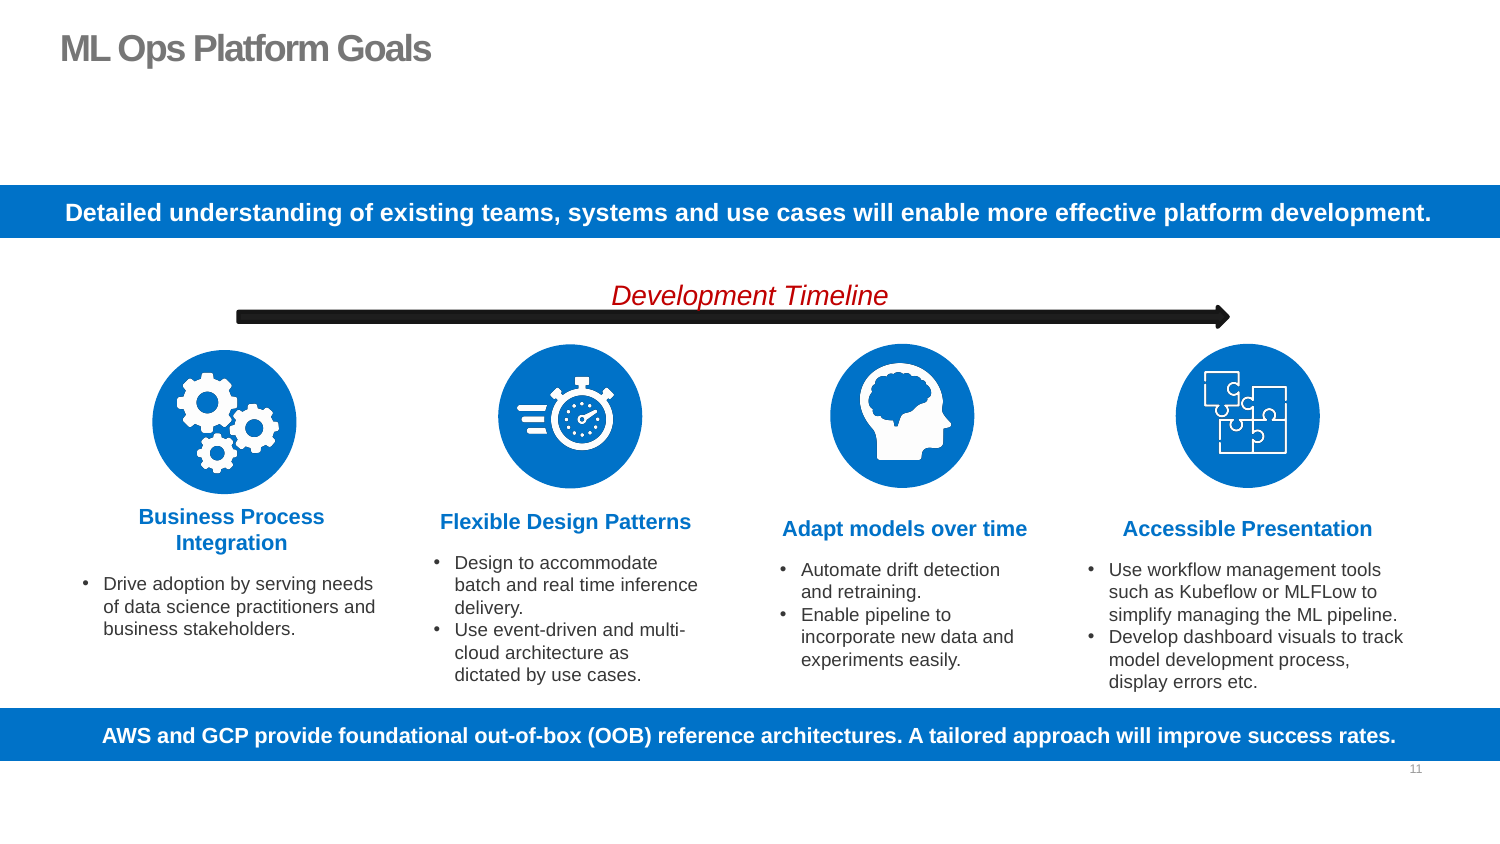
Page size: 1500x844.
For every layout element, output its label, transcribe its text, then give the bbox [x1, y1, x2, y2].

text_box Accessible Presentation Use workflow management tools such as Kubeflow or MLFLow to simplify managing the ML pipeline. Develop dashboard visuals to track model development process, display errors etc. [1079, 506, 1417, 710]
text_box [152, 344, 297, 495]
text_box Detailed understanding of existing teams, systems and use cases will enable more effective platform development. [0, 186, 1500, 237]
text_box Development Timeline [533, 270, 966, 319]
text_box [829, 343, 975, 489]
text_box Flexible Design Patterns Design to accommodate batch and real time inference delivery. Use event-driven and multi-cloud architecture as dictated by use cases. [425, 499, 707, 710]
text_box Business Process Integration Drive adoption by serving needs of data science practitioners and business stakeholders. [73, 494, 390, 710]
title ML Ops Platform Goals [59, 28, 1354, 186]
text_box Adapt models over time Automate drift detection and retraining. Enable pipeline to incorporate new data and experiments easily. [771, 505, 1039, 710]
text_box AWS and GCP provide foundational out-of-box (OOB) reference architectures. A tailored approach will improve success rates. [0, 710, 1500, 760]
text_box [236, 304, 1230, 329]
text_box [1175, 343, 1321, 489]
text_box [497, 344, 643, 489]
